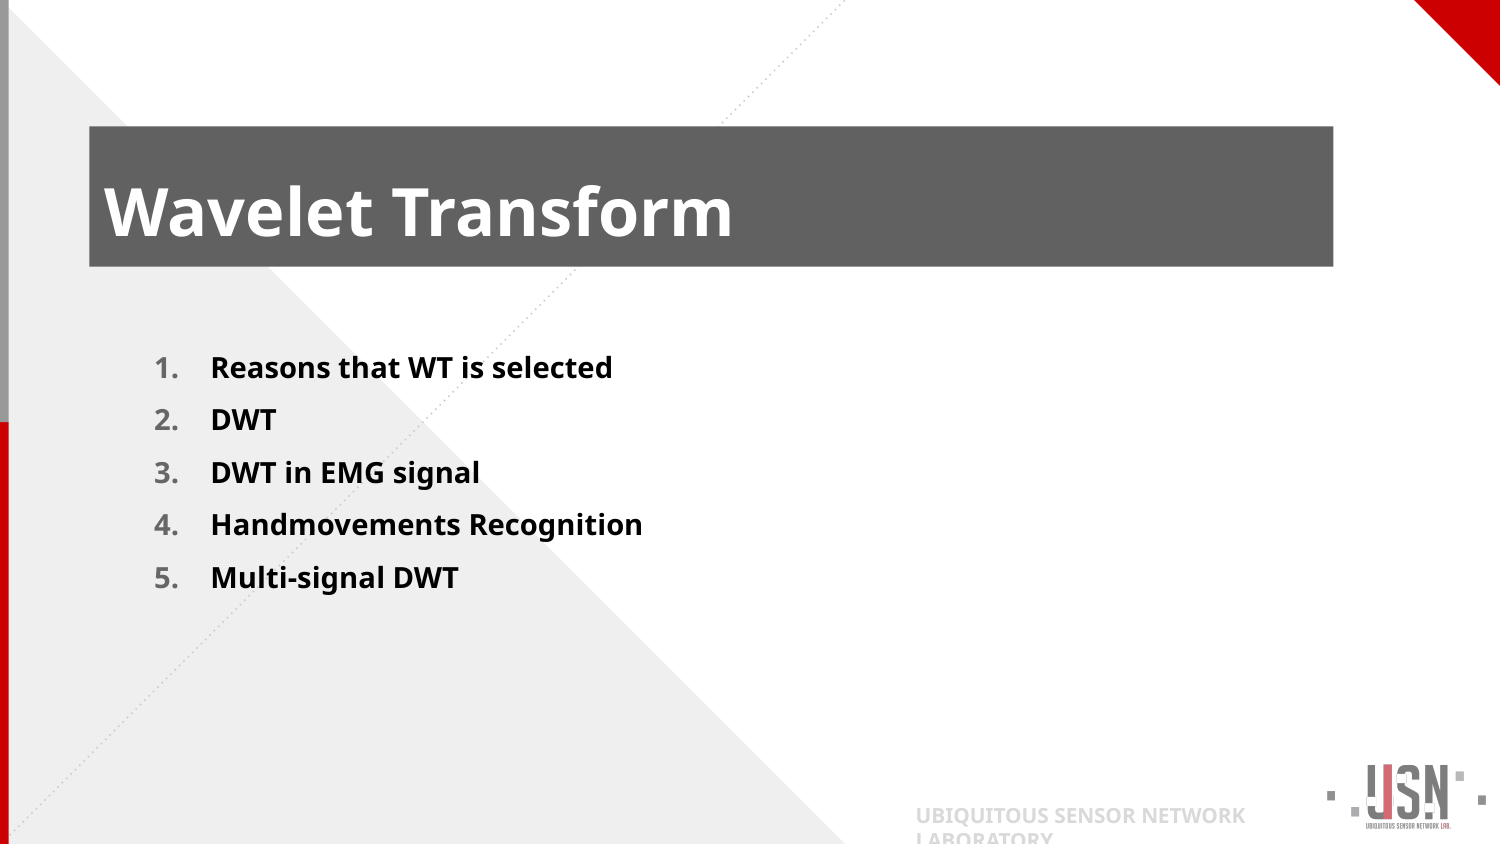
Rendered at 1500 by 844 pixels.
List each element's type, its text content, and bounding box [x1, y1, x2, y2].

picture [1325, 716, 1488, 833]
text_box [0, 0, 846, 844]
subtitle UBIQUITOUS SENSOR NETWORK LABORATORY [900, 788, 1328, 844]
text_box [1414, 0, 1500, 86]
title Wavelet Transform [851, 74, 1365, 265]
